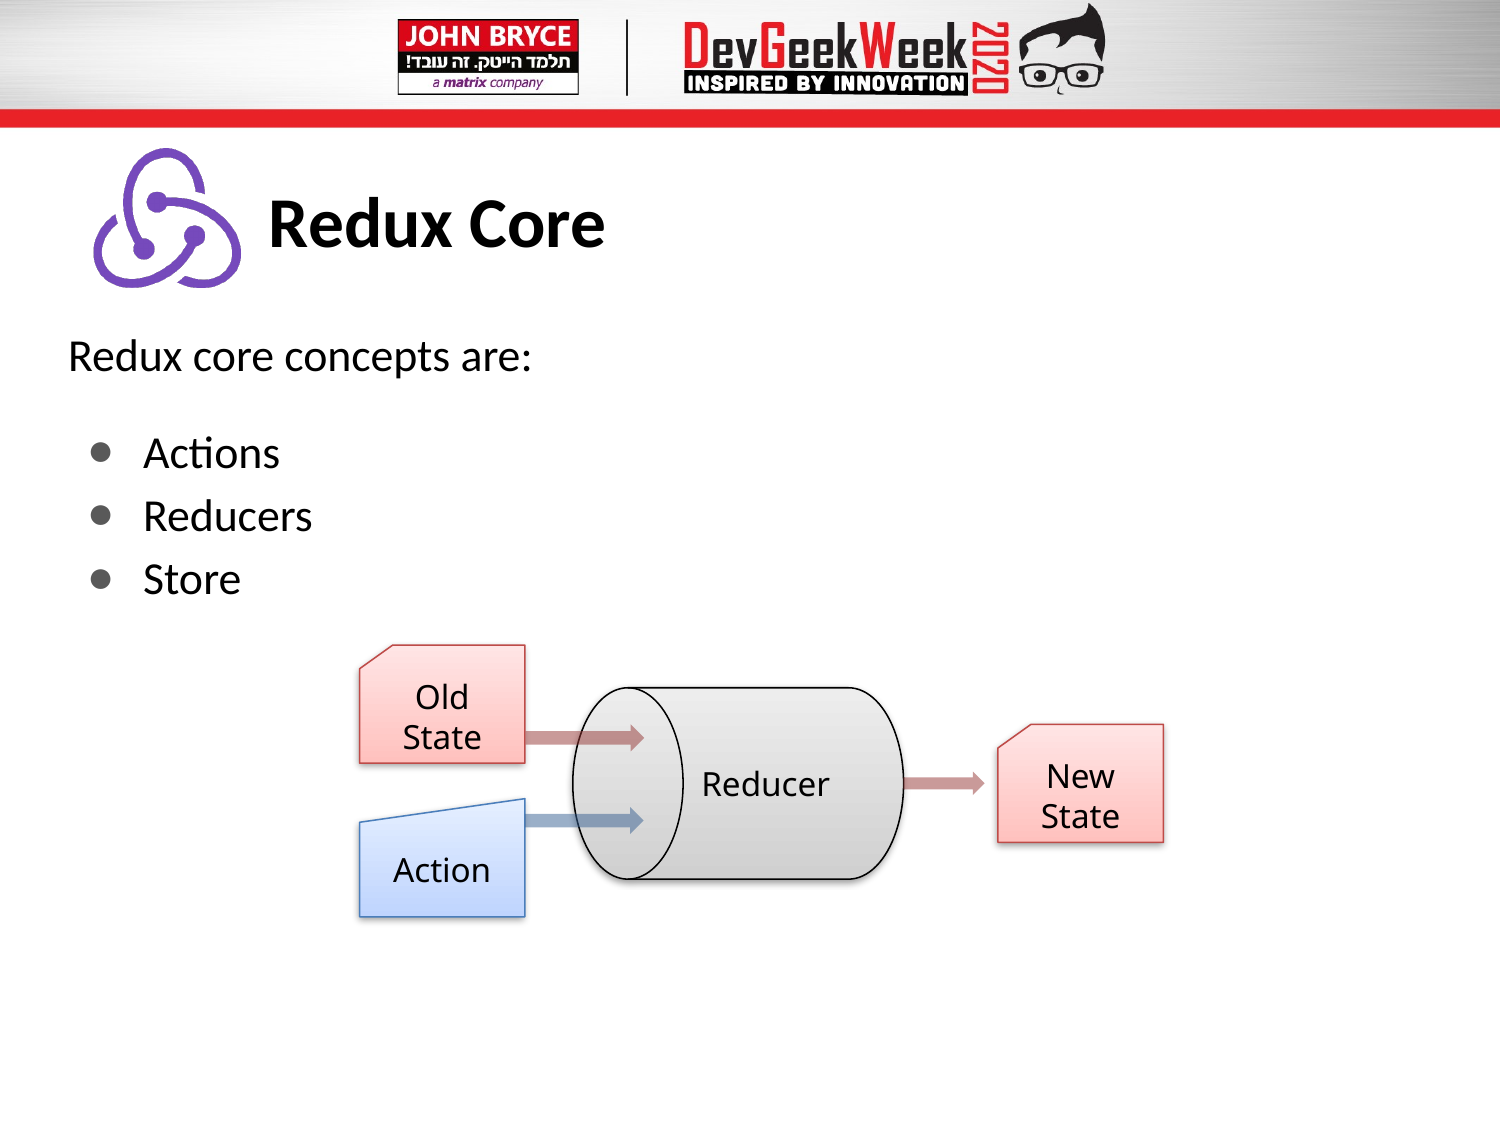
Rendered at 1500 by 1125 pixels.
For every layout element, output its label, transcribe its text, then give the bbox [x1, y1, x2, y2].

text_box New State [997, 723, 1165, 844]
picture [0, 0, 1500, 1125]
text_box Reducer [572, 686, 905, 880]
text_box Action [358, 797, 526, 918]
text_box [523, 722, 647, 754]
list Redux core concepts are: Actions Reducers Store [53, 302, 1471, 1083]
text_box [522, 805, 646, 837]
text_box Old State [358, 644, 526, 764]
text_box [901, 769, 987, 798]
title Redux Core [253, 160, 1471, 278]
